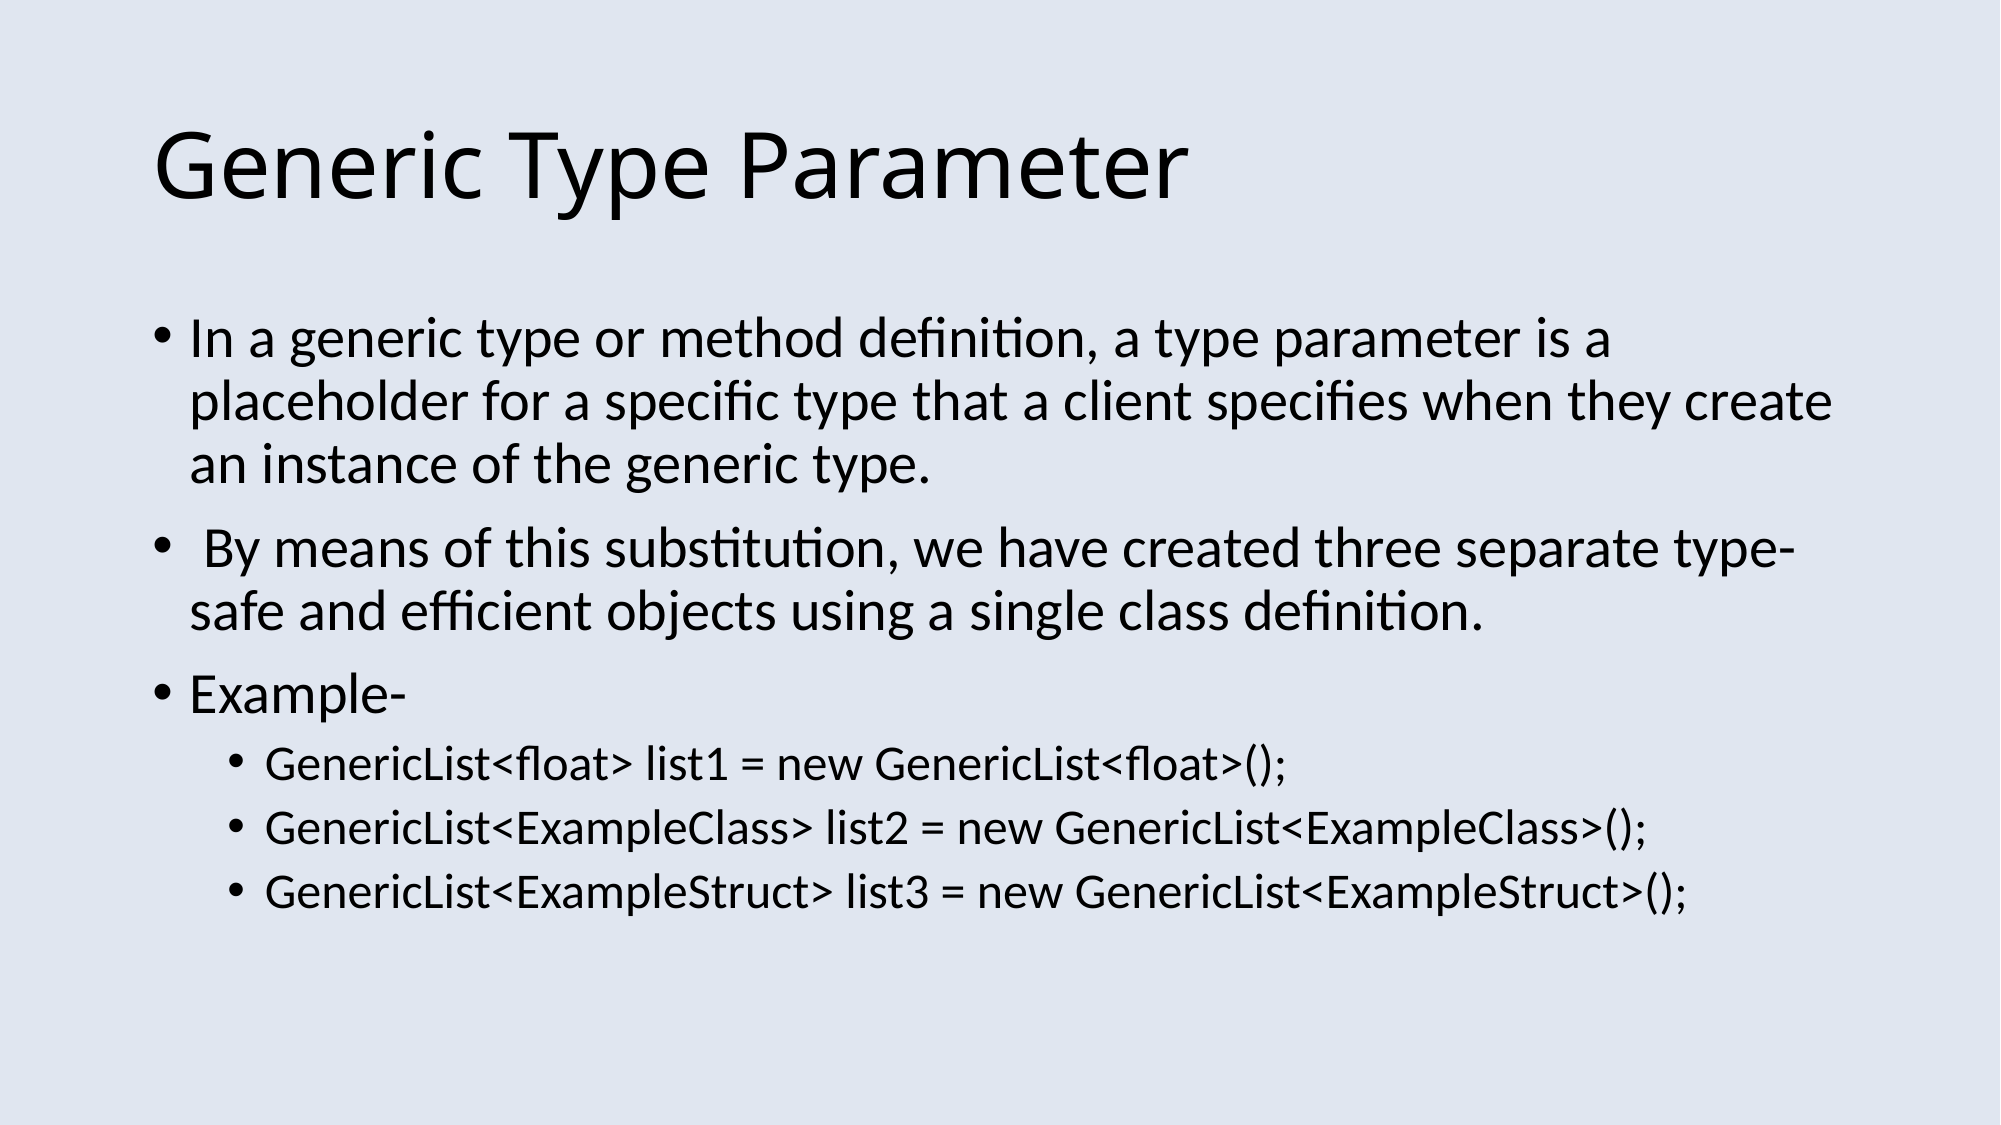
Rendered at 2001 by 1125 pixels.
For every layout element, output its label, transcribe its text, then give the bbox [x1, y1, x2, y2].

list In a generic type or method definition, a type parameter is a placeholder for a specific type that a client specifies when they create an instance of the generic type. By means of this substitution, we have created three separate type-safe and efficient objects using a single class definition. Example- GenericList<float> list1 = new GenericList<float>(); GenericList<ExampleClass> list2 = new GenericList<ExampleClass>(); GenericList<ExampleStruct> list3 = new GenericList<ExampleStruct>(); [137, 299, 1863, 1014]
title Generic Type Parameter [137, 59, 1863, 278]
